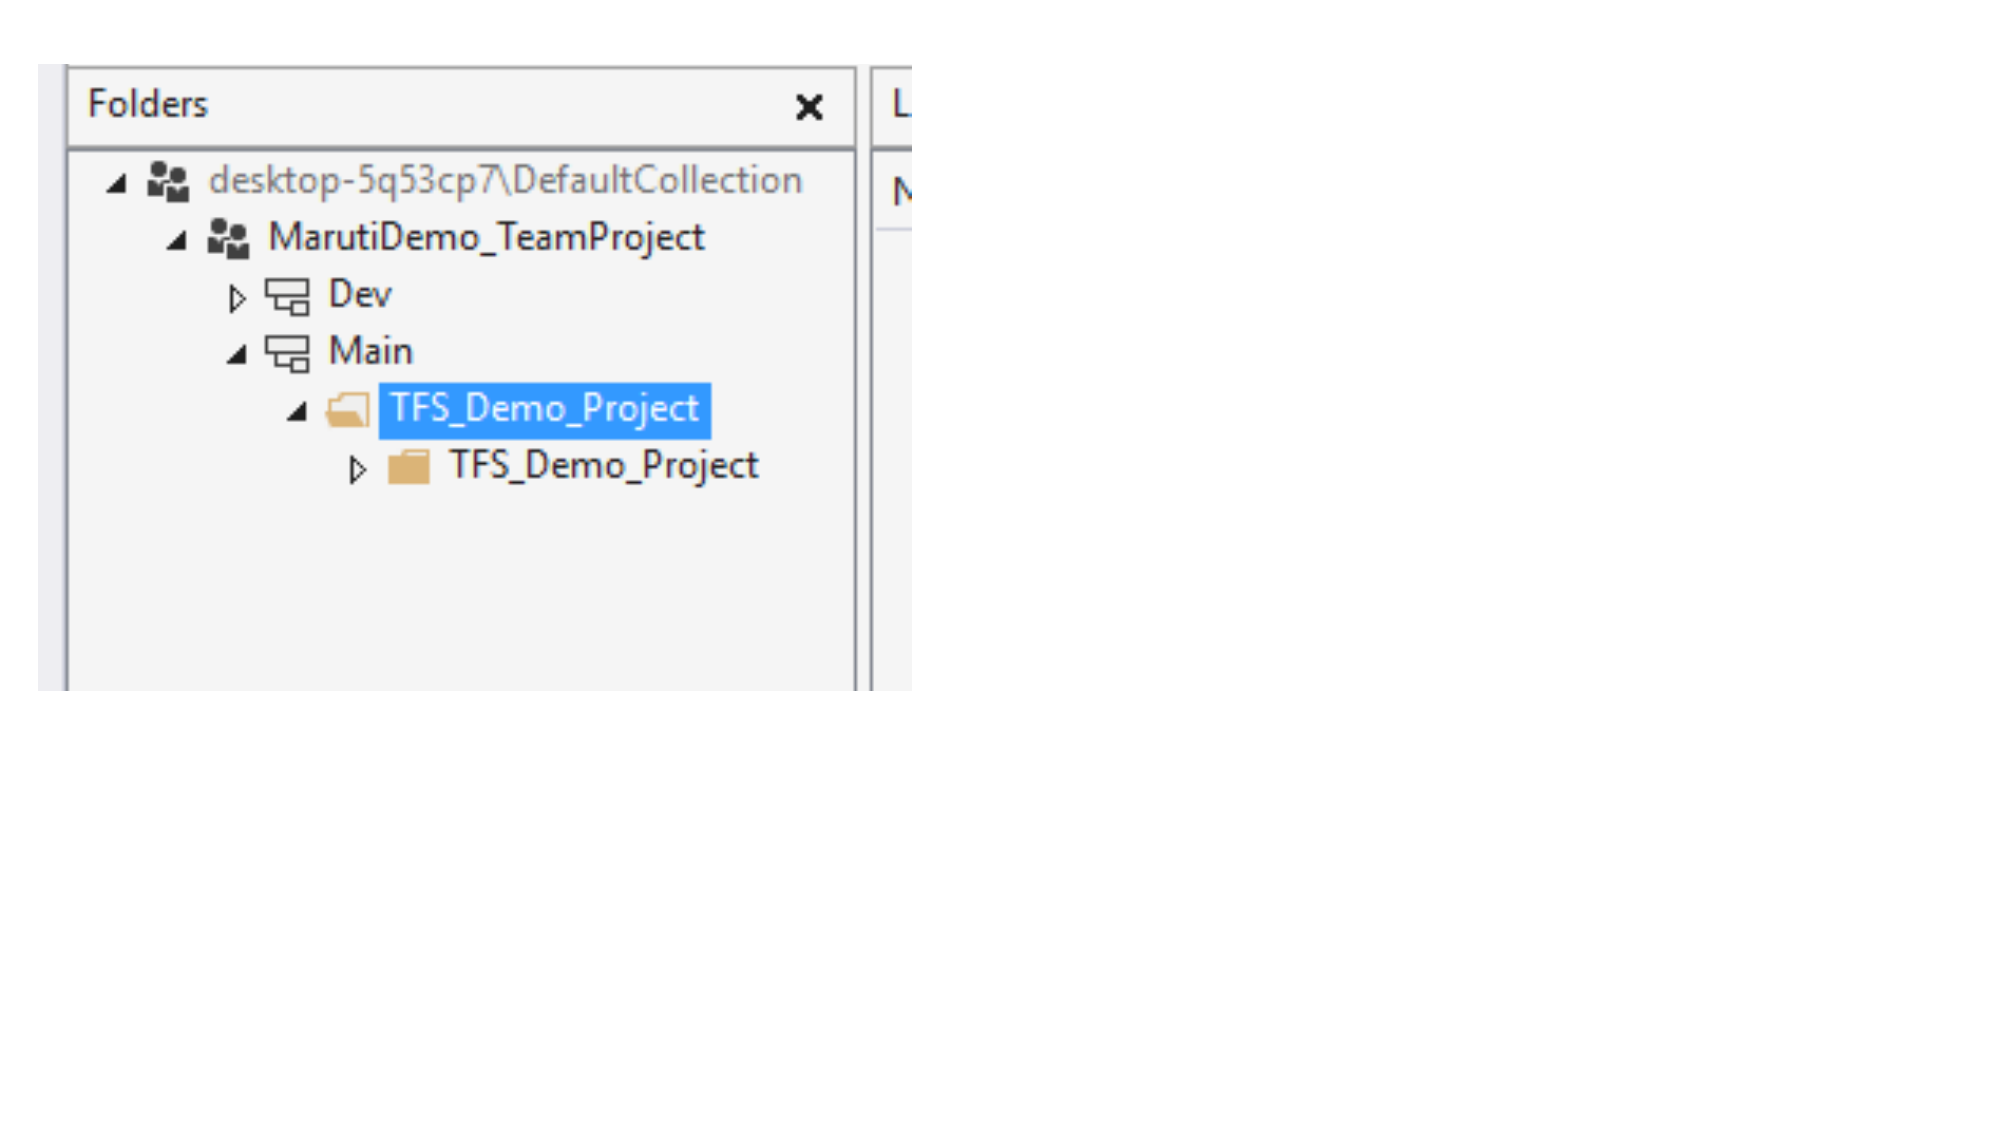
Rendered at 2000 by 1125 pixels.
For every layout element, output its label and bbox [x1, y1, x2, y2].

picture [38, 64, 912, 692]
